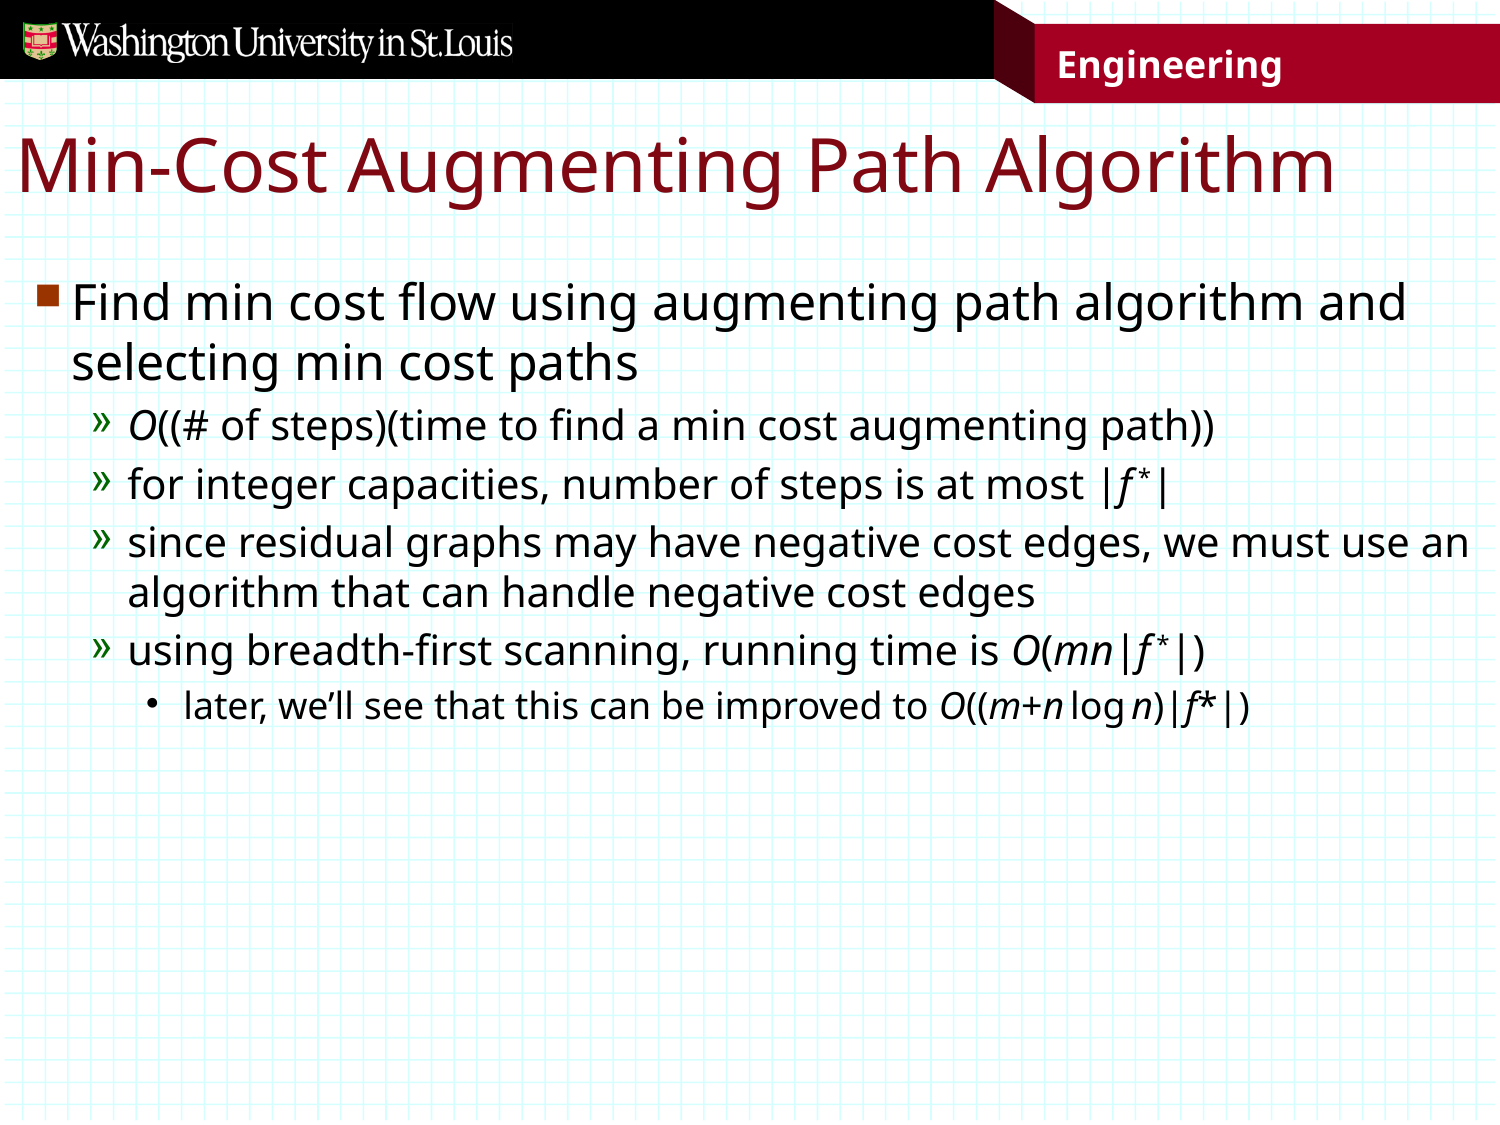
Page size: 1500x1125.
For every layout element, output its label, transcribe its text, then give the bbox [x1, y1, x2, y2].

picture [59, 23, 513, 63]
picture [23, 23, 58, 59]
title Min-Cost Augmenting Path Algorithm [0, 92, 1500, 231]
list Find min cost flow using augmenting path algorithm and selecting min cost paths O((# of steps)(time to find a min cost augmenting path)) for integer capacities, number of steps is at most |f *| since residual graphs may have negative cost edges, we must use an algorithm that can handle negative cost edges using breadth-first scanning, running time is O(mn|f *|) later, we’ll see that this can be improved to O((m+n log n)|f*|) [0, 263, 1500, 1125]
